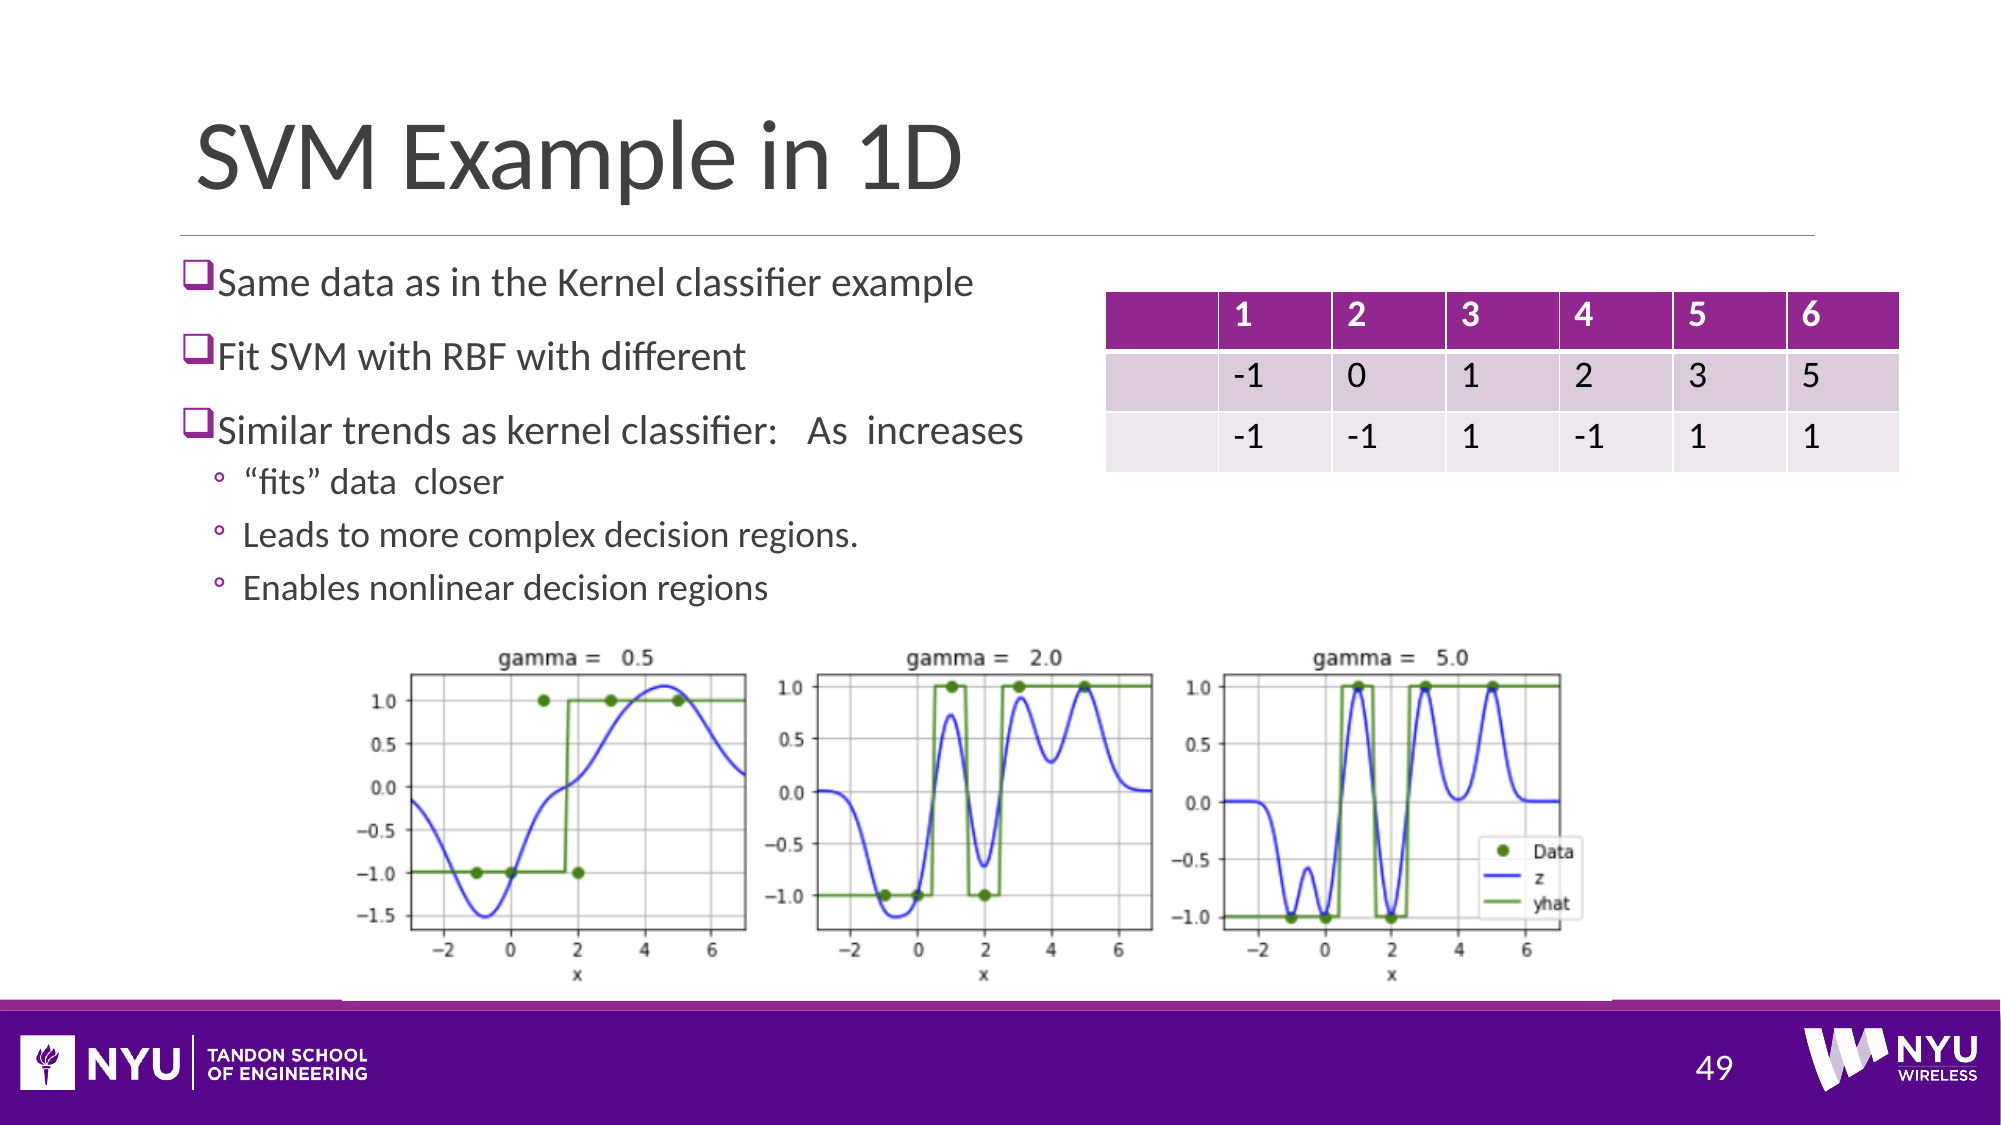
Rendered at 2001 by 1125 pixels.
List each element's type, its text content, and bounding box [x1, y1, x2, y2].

picture [342, 630, 1612, 1002]
slide_number 49 [1533, 1035, 1749, 1096]
title SVM Example in 1D [180, 47, 1830, 218]
